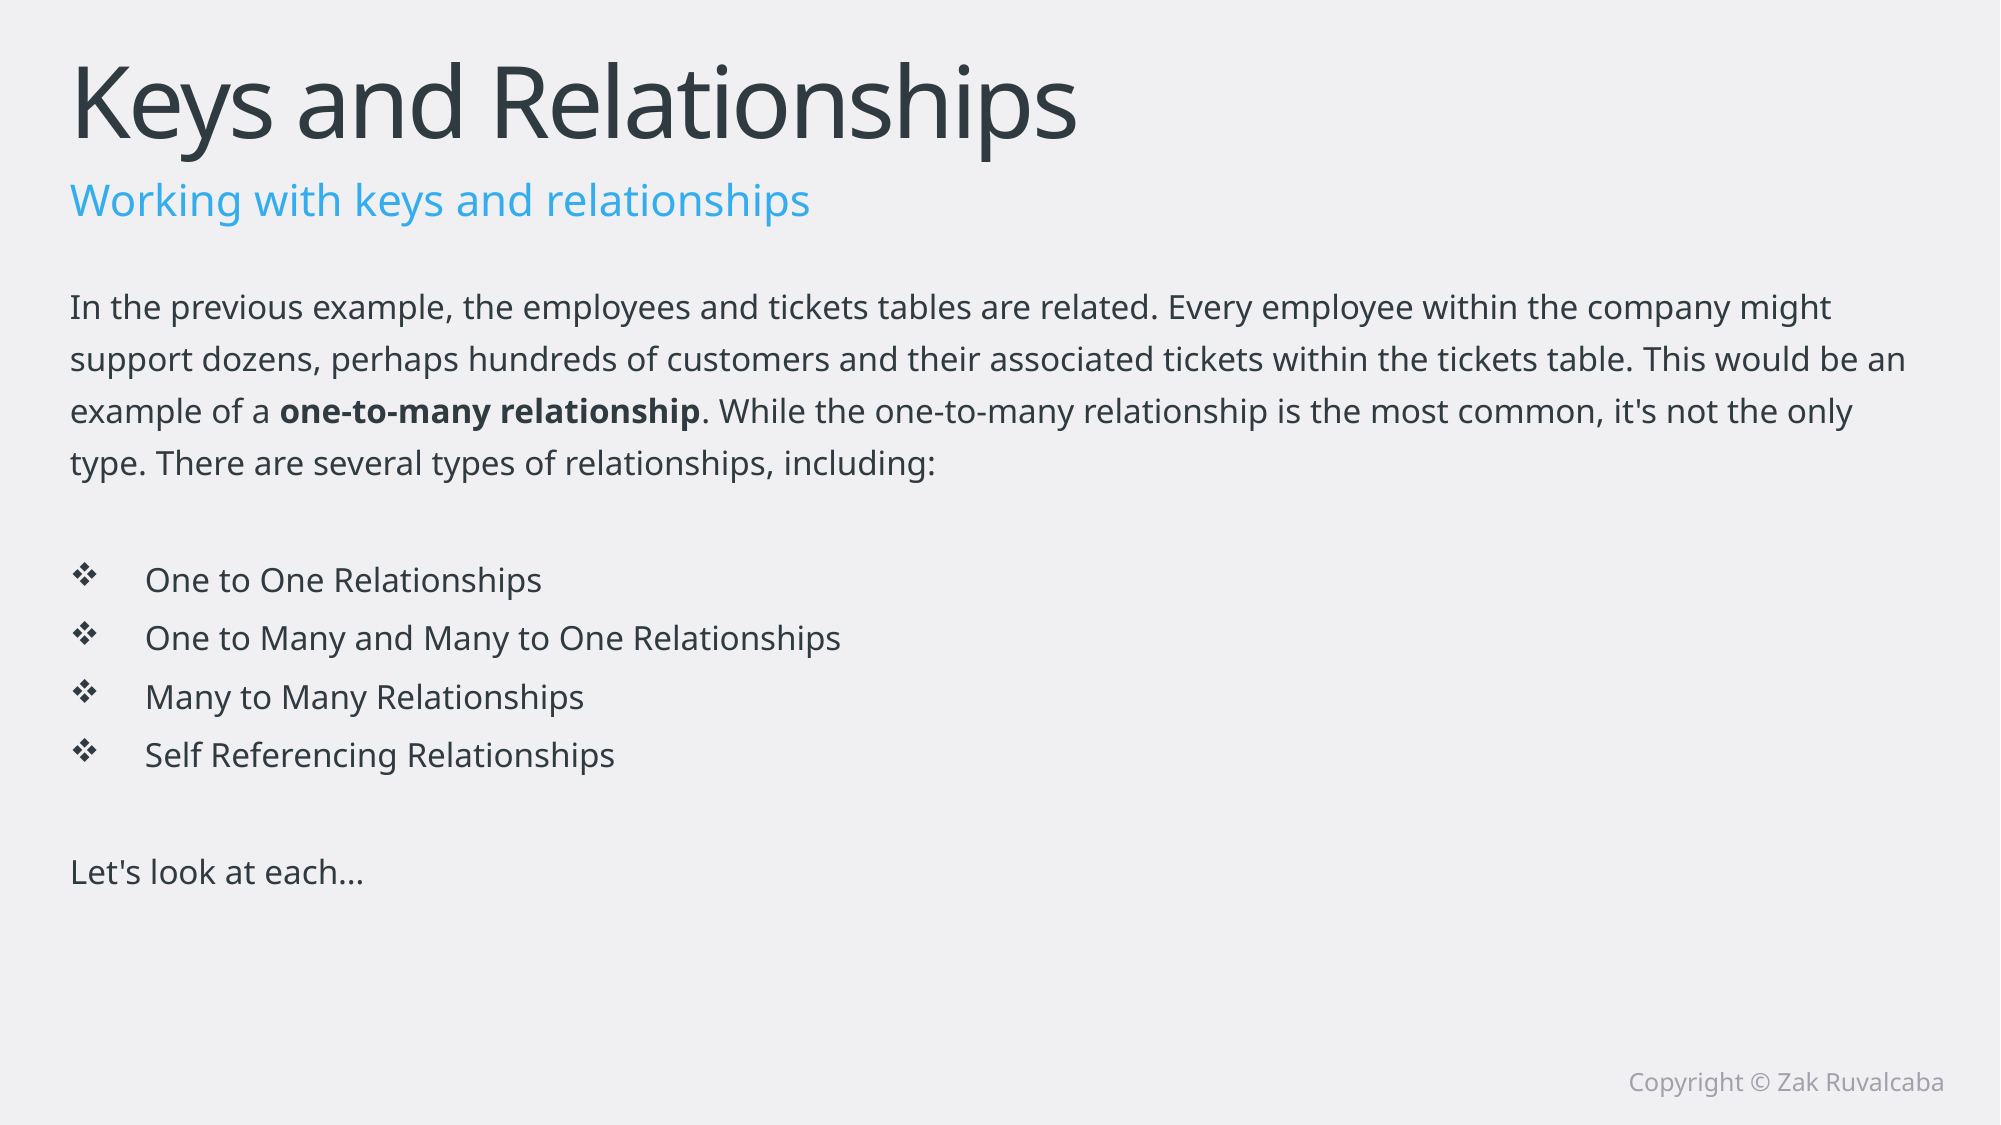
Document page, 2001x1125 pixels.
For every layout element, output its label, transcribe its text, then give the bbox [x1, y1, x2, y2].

list In the previous example, the employees and tickets tables are related. Every employee within the company might support dozens, perhaps hundreds of customers and their associated tickets within the tickets table. This would be an example of a one-to-many relationship. While the one-to-many relationship is the most common, it's not the only type. There are several types of relationships, including: One to One Relationships One to Many and Many to One Relationships Many to Many Relationships Self Referencing Relationships Let's look at each… [55, 267, 1943, 1049]
title Keys and Relationships [55, 30, 1819, 149]
list Working with keys and relationships [55, 149, 1820, 209]
